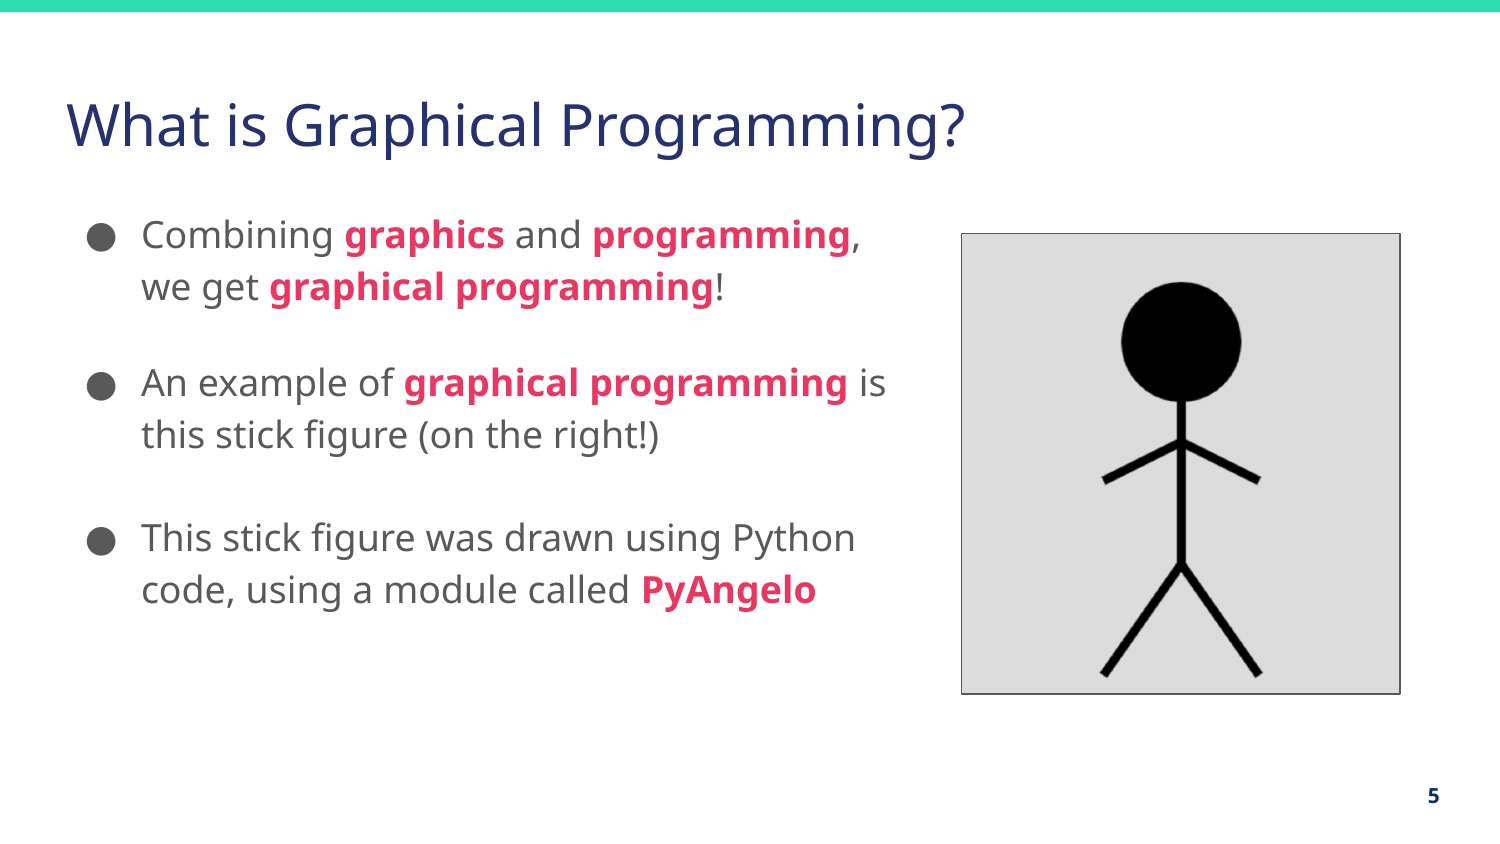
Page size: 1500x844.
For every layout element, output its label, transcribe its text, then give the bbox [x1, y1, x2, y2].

picture [961, 233, 1400, 694]
title What is Graphical Programming? [51, 72, 1449, 167]
list Combining graphics and programming, we get graphical programming! An example of graphical programming is this stick figure (on the right!) This stick figure was drawn using Python code, using a module called PyAngelo [51, 189, 914, 750]
text_box 5 [1364, 764, 1455, 830]
